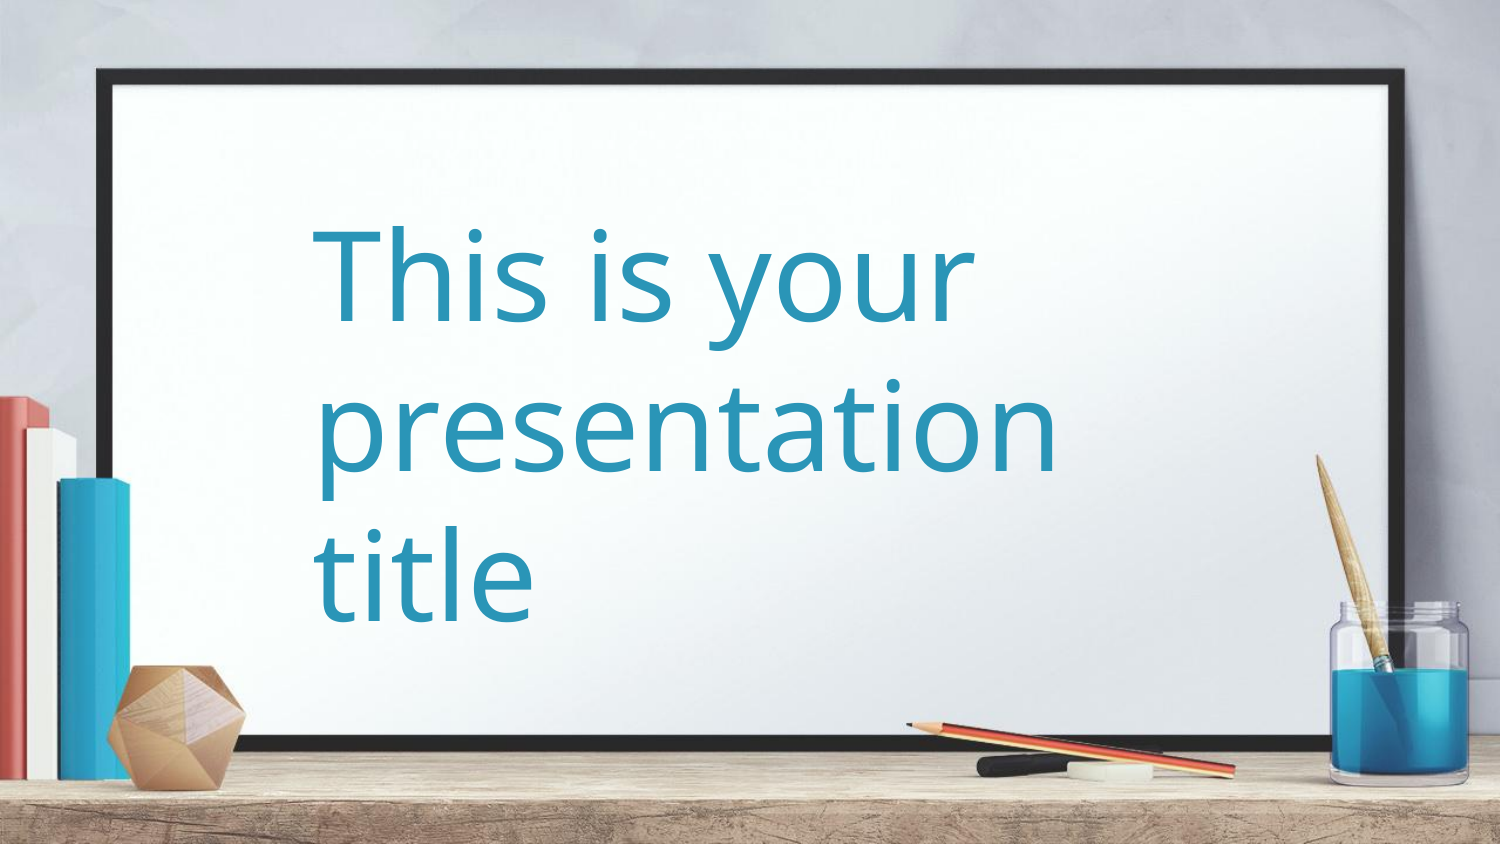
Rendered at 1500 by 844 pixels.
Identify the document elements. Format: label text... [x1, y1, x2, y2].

picture [0, 0, 1500, 844]
title This is your presentation title [297, 326, 1214, 517]
